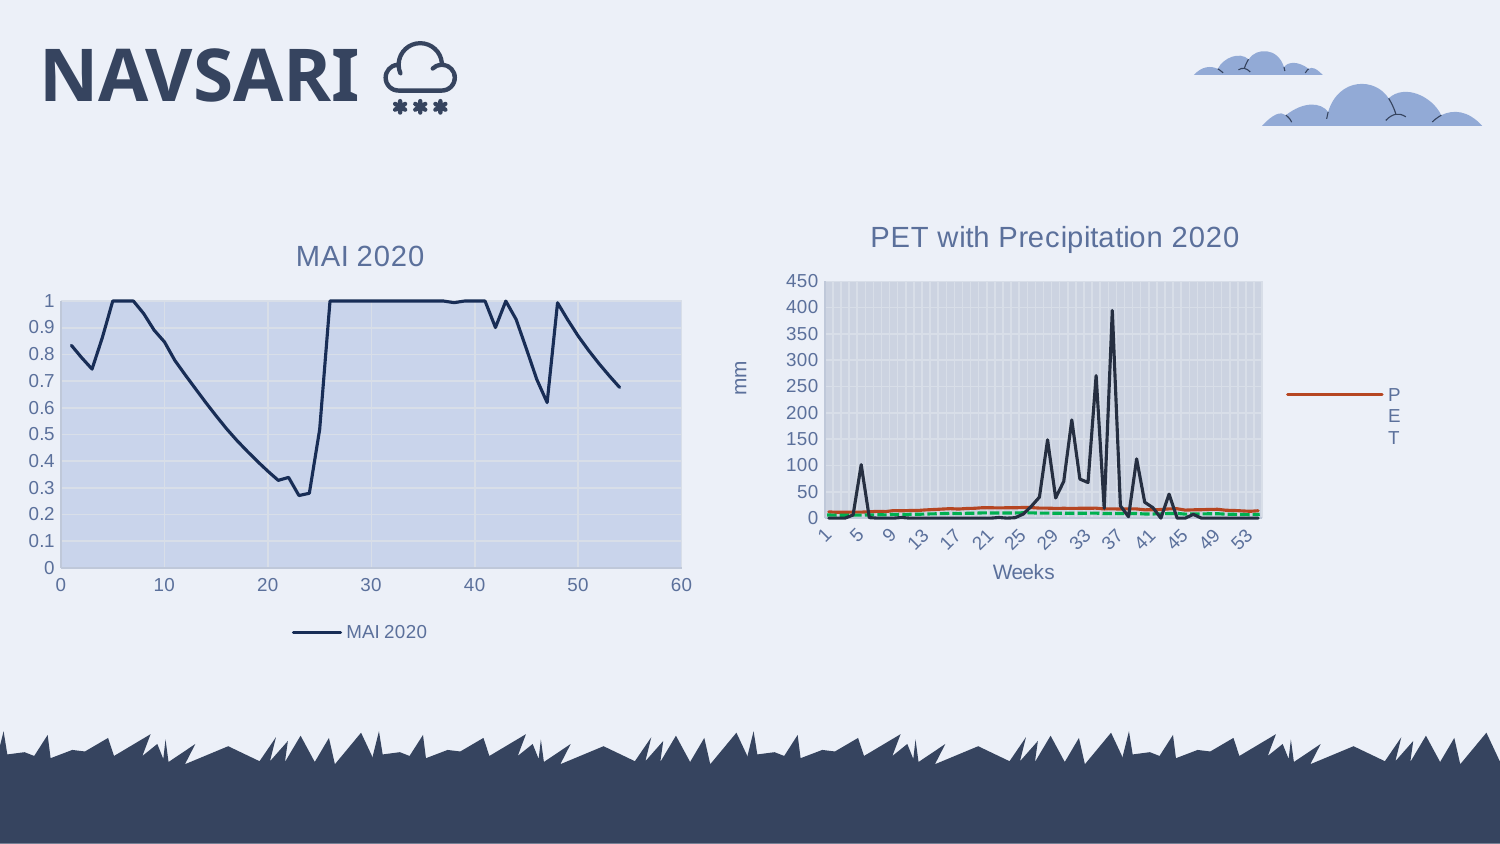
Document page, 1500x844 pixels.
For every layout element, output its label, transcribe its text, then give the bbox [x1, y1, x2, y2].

chart [14, 214, 707, 650]
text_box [1193, 50, 1483, 127]
title NAVSARI [24, 13, 1288, 107]
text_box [383, 40, 458, 115]
chart [719, 198, 1410, 591]
